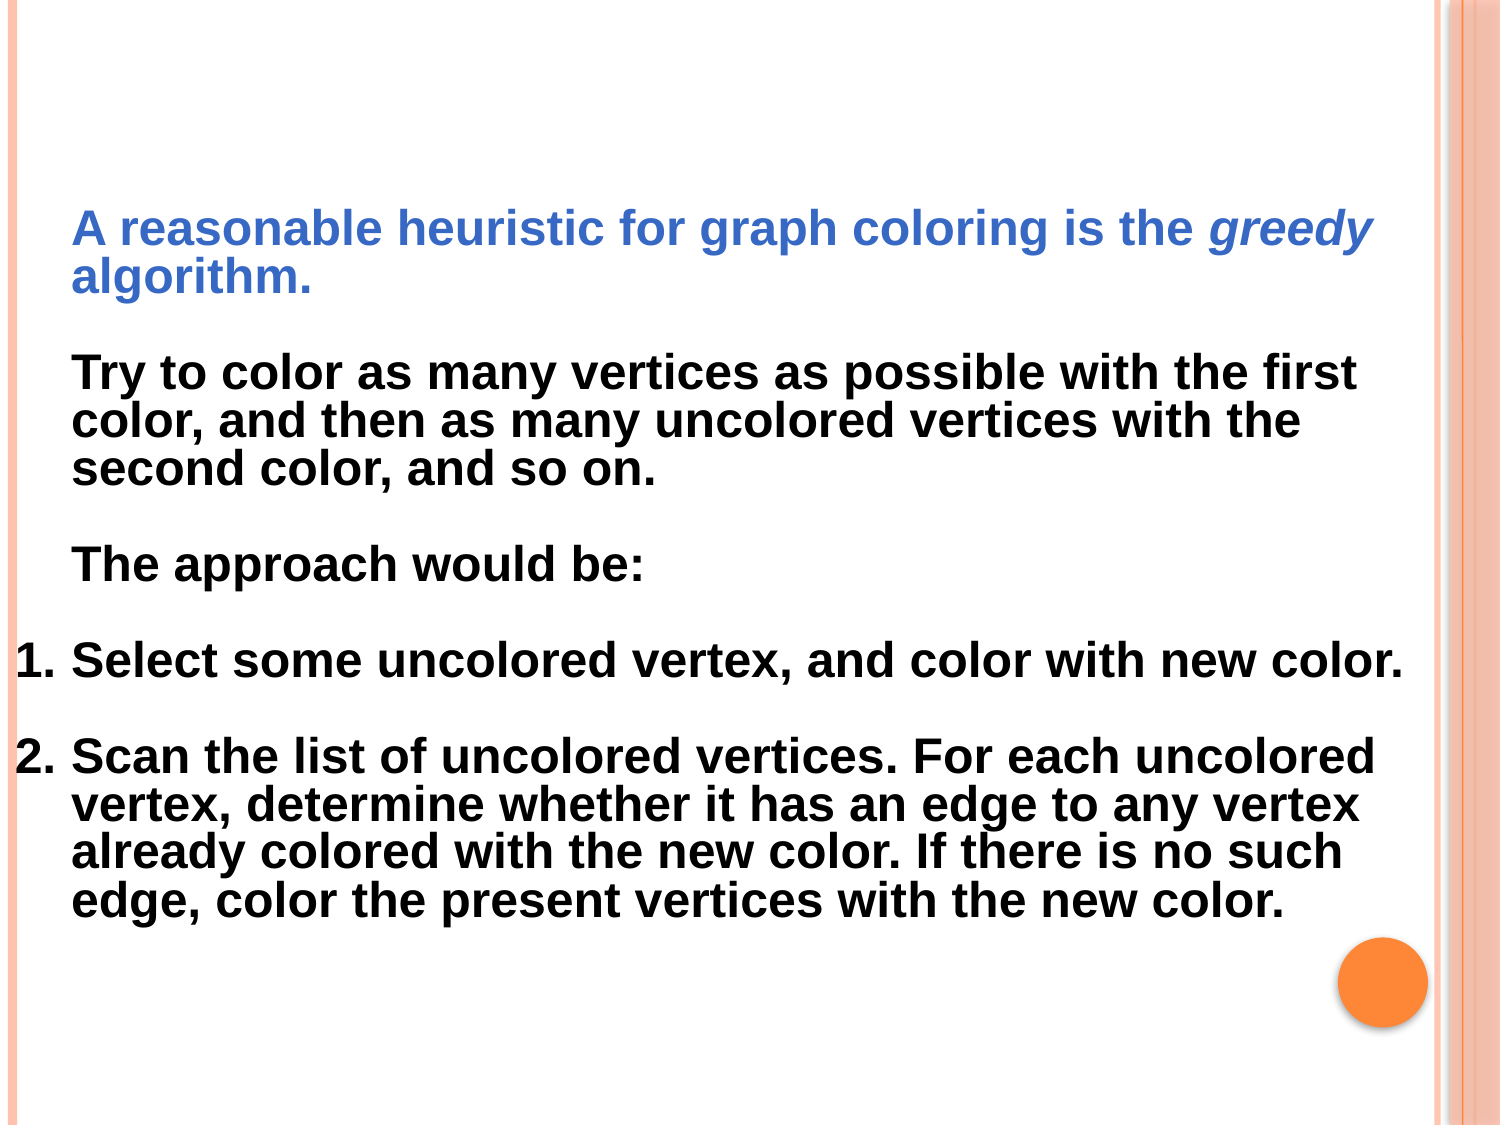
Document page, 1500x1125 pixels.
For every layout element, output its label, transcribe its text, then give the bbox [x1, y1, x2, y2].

text_box A reasonable heuristic for graph coloring is the greedy algorithm. Try to color as many vertices as possible with the first color, and then as many uncolored vertices with the second color, and so on. The approach would be: Select some uncolored vertex, and color with new color. Scan the list of uncolored vertices. For each uncolored vertex, determine whether it has an edge to any vertex already colored with the new color. If there is no such edge, color the present vertices with the new color. [0, 199, 1500, 934]
